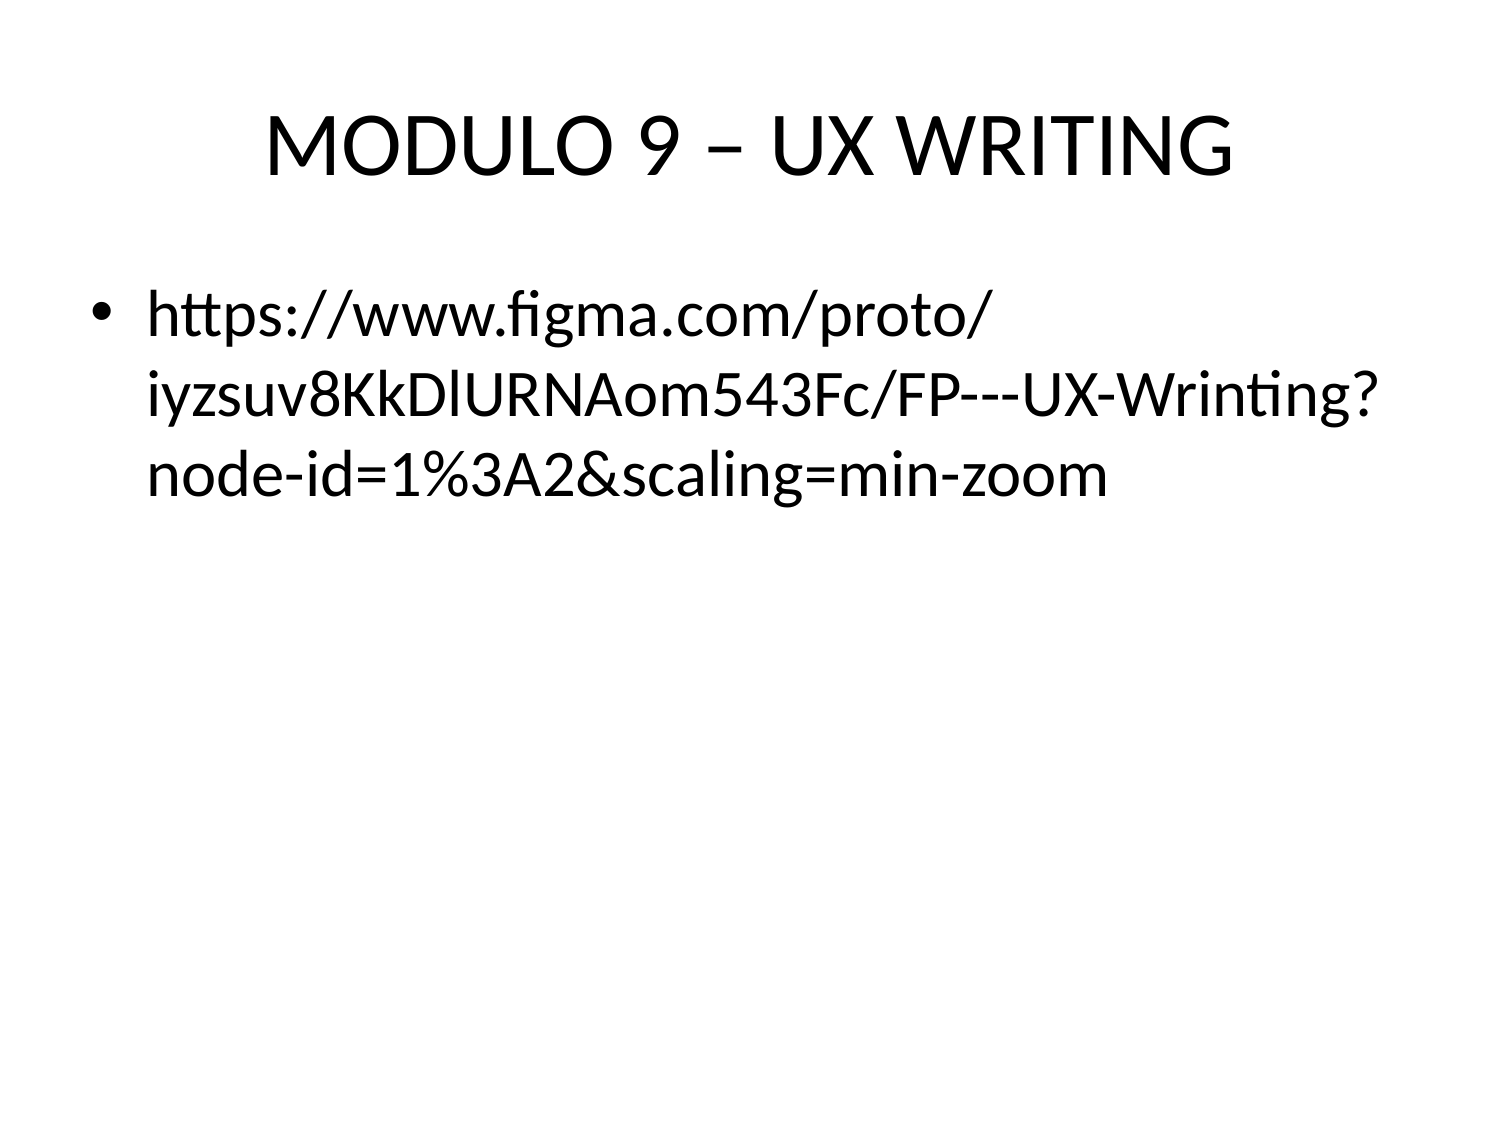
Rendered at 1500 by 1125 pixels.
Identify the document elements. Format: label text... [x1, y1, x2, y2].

list https://www.figma.com/proto/iyzsuv8KkDlURNAom543Fc/FP---UX-Wrinting?node-id=1%3A2&scaling=min-zoom [75, 262, 1425, 1005]
title MODULO 9 – UX WRITING [75, 45, 1425, 233]
